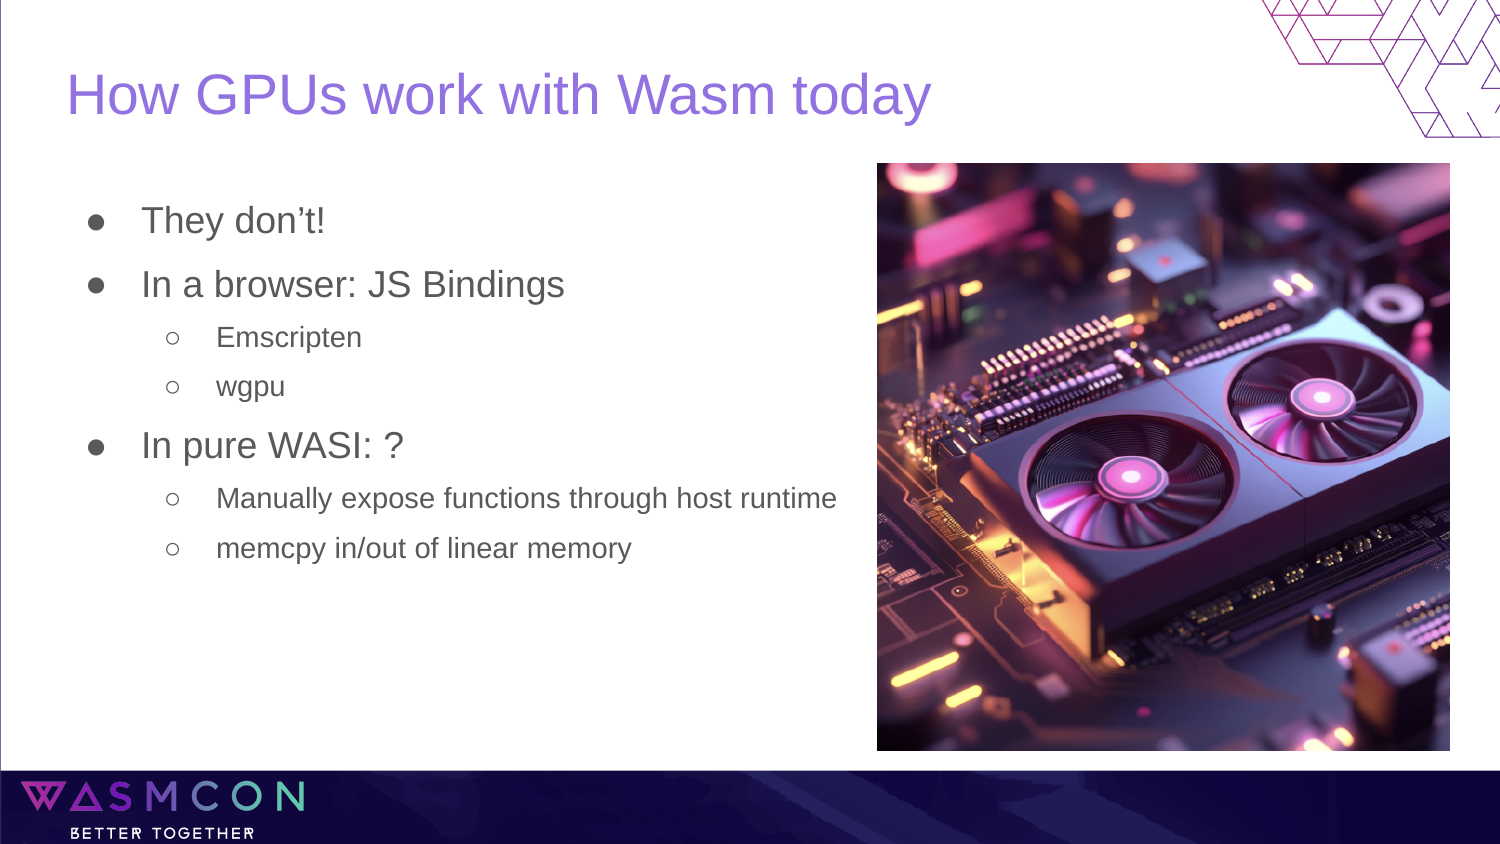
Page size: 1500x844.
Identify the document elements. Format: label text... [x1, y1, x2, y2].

picture [877, 163, 1450, 751]
title How GPUs work with Wasm today [51, 48, 1285, 142]
picture [0, 771, 1500, 844]
list They don’t! In a browser: JS Bindings Emscripten wgpu In pure WASI: ? Manually expose functions through host runtime memcpy in/out of linear memory [51, 164, 875, 725]
picture [1261, 0, 1500, 138]
